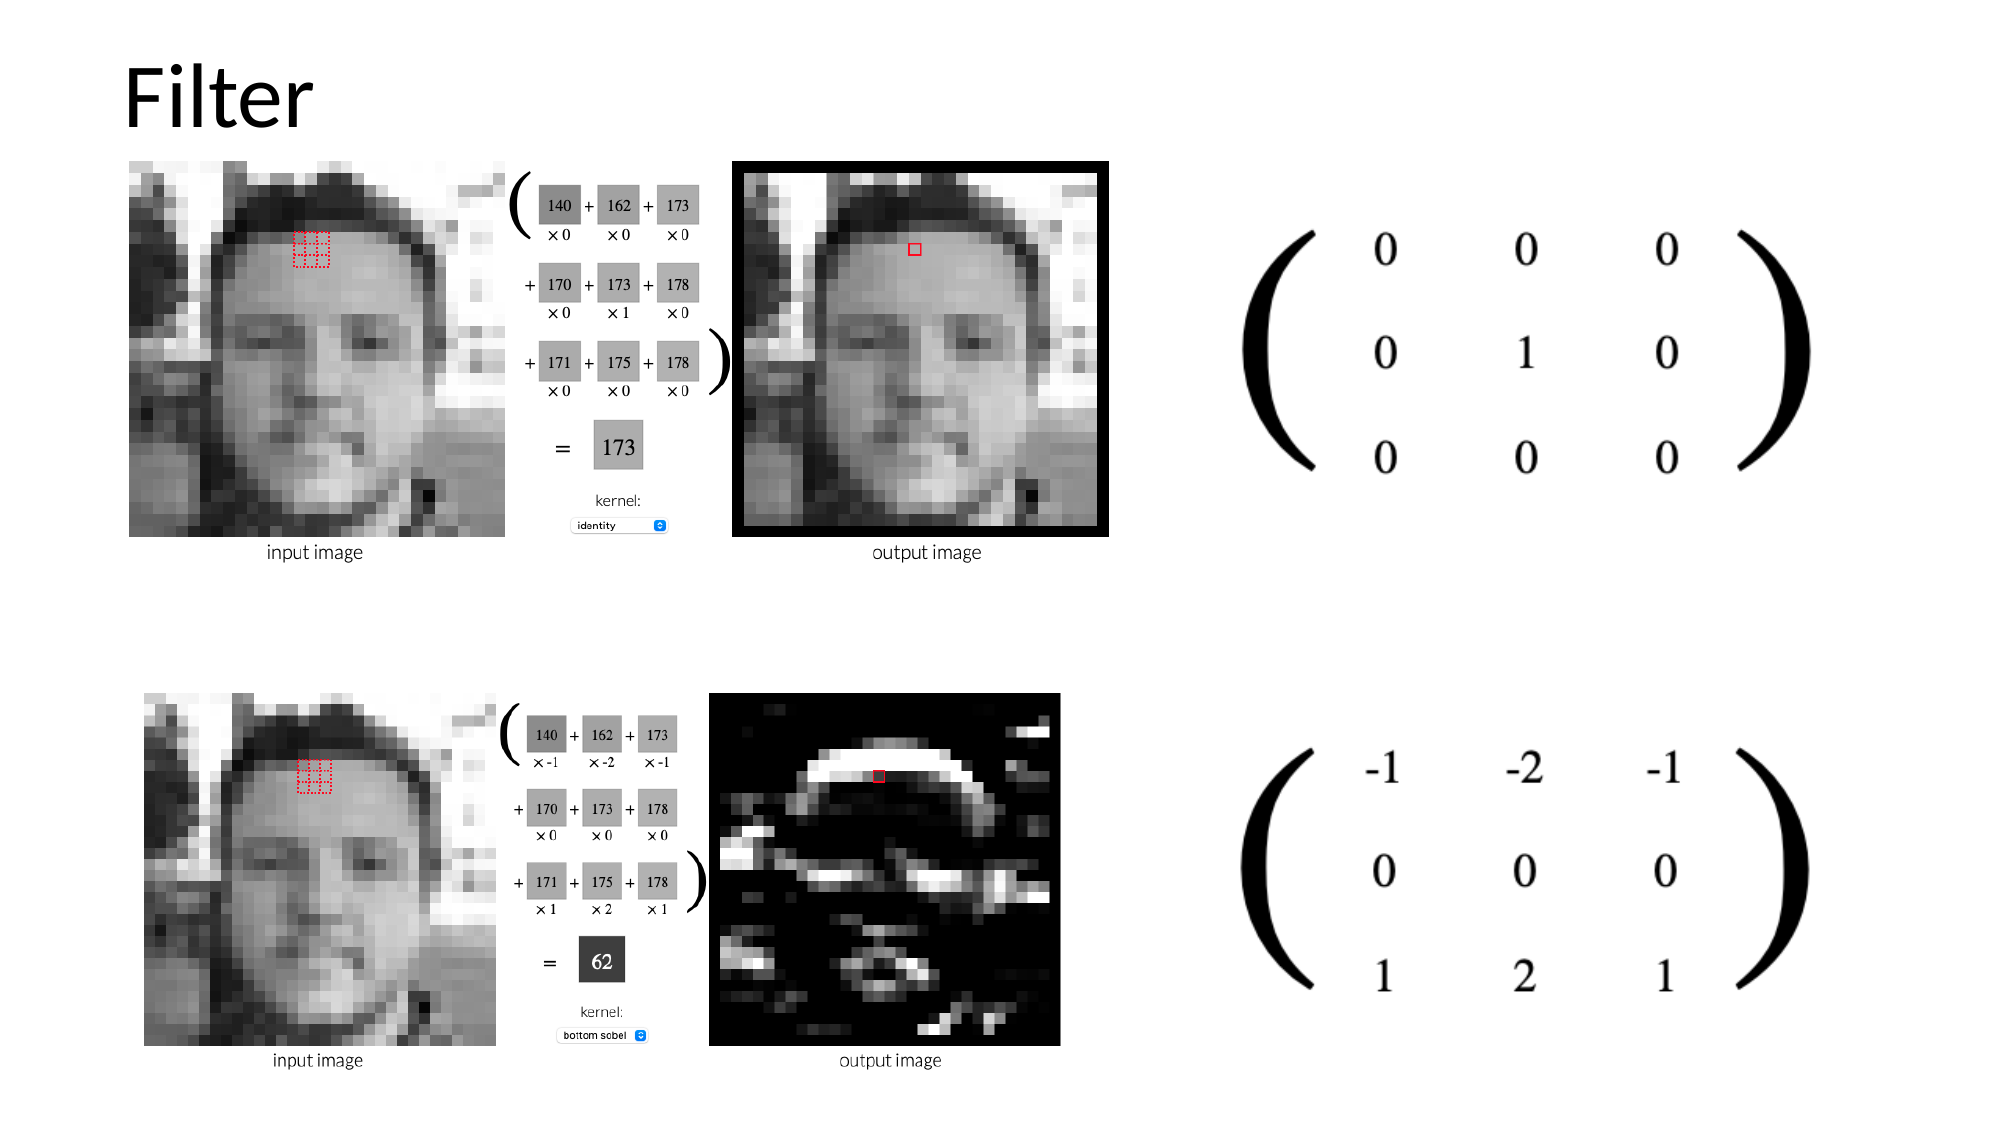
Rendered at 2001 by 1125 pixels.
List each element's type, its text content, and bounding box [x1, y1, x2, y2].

title Filter [108, 0, 1834, 212]
picture [127, 681, 1082, 1078]
picture [1232, 218, 1820, 506]
picture [109, 150, 1113, 575]
picture [1232, 725, 1842, 1034]
